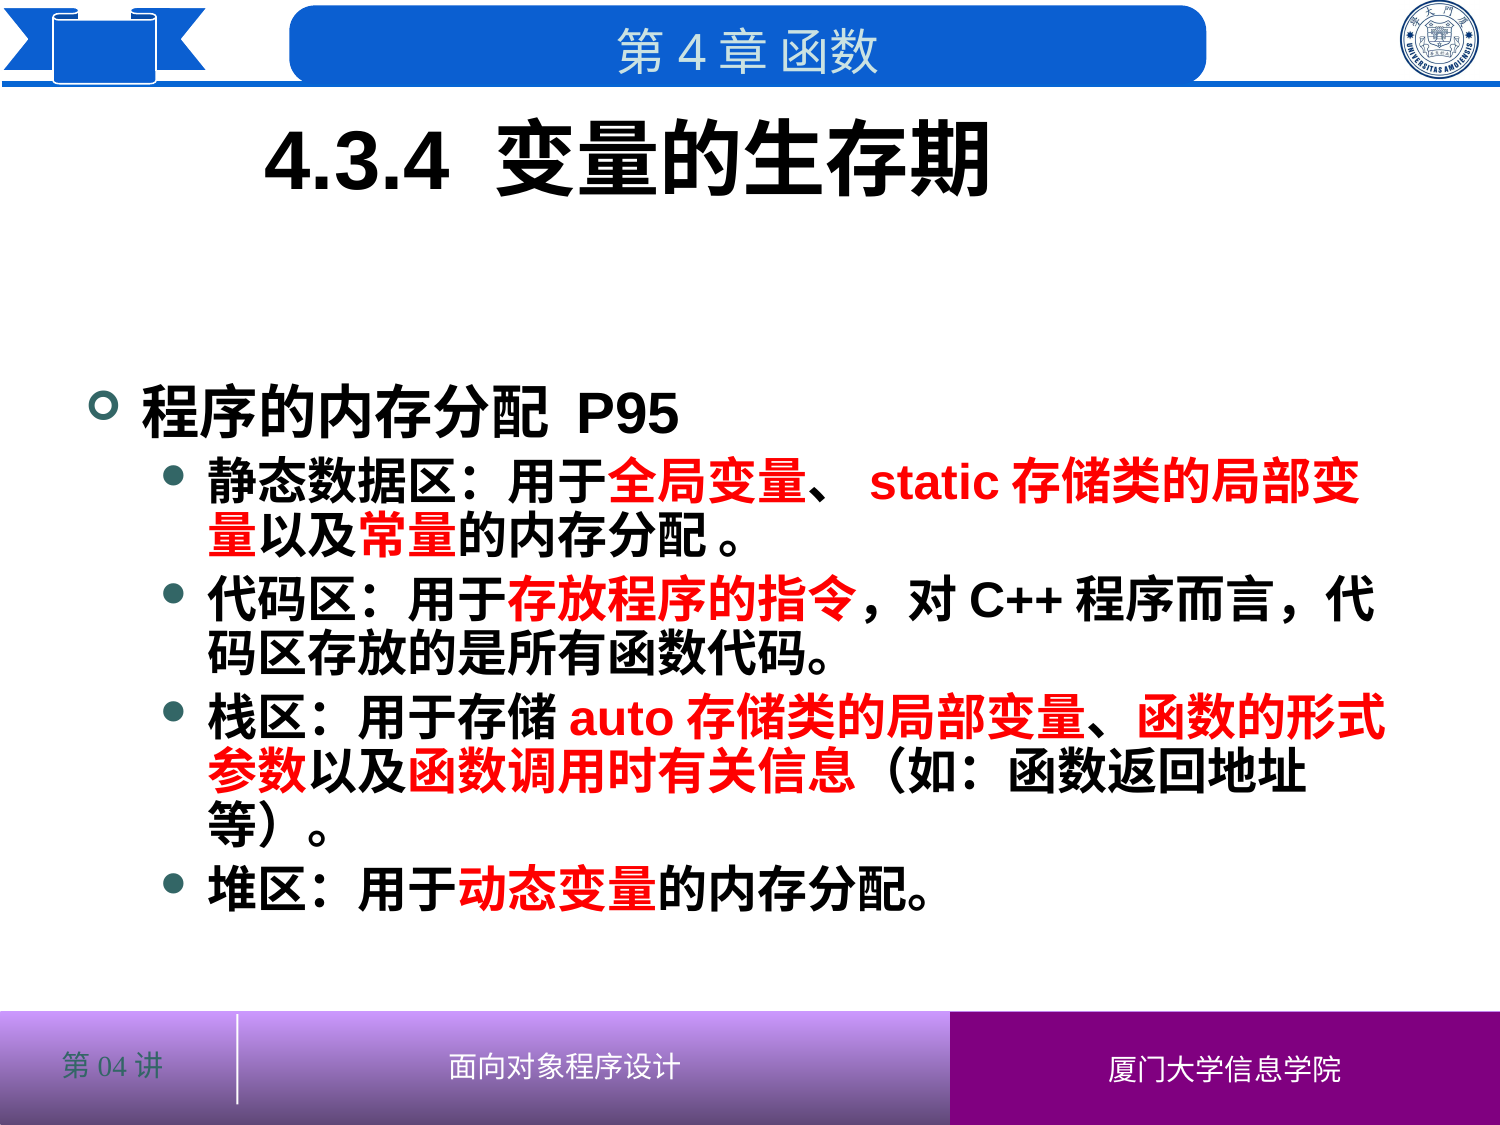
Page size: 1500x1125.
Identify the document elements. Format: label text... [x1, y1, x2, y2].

slide_number [249, 1024, 463, 1101]
picture [1399, 0, 1480, 80]
list 程序的内存分配 P95 静态数据区：用于全局变量、static存储类的局部变量以及常量的内存分配 。 代码区：用于存放程序的指令，对C++程序而言，代码区存放的是所有函数代码。 栈区：用于存储auto存储类的局部变量、函数的形式参数以及函数调用时有关信息（如：函数返回地址等）。 堆区：用于动态变量的内存分配。 [70, 375, 1421, 941]
text_box 4.3.4 变量的生存期 [249, 31, 1465, 282]
